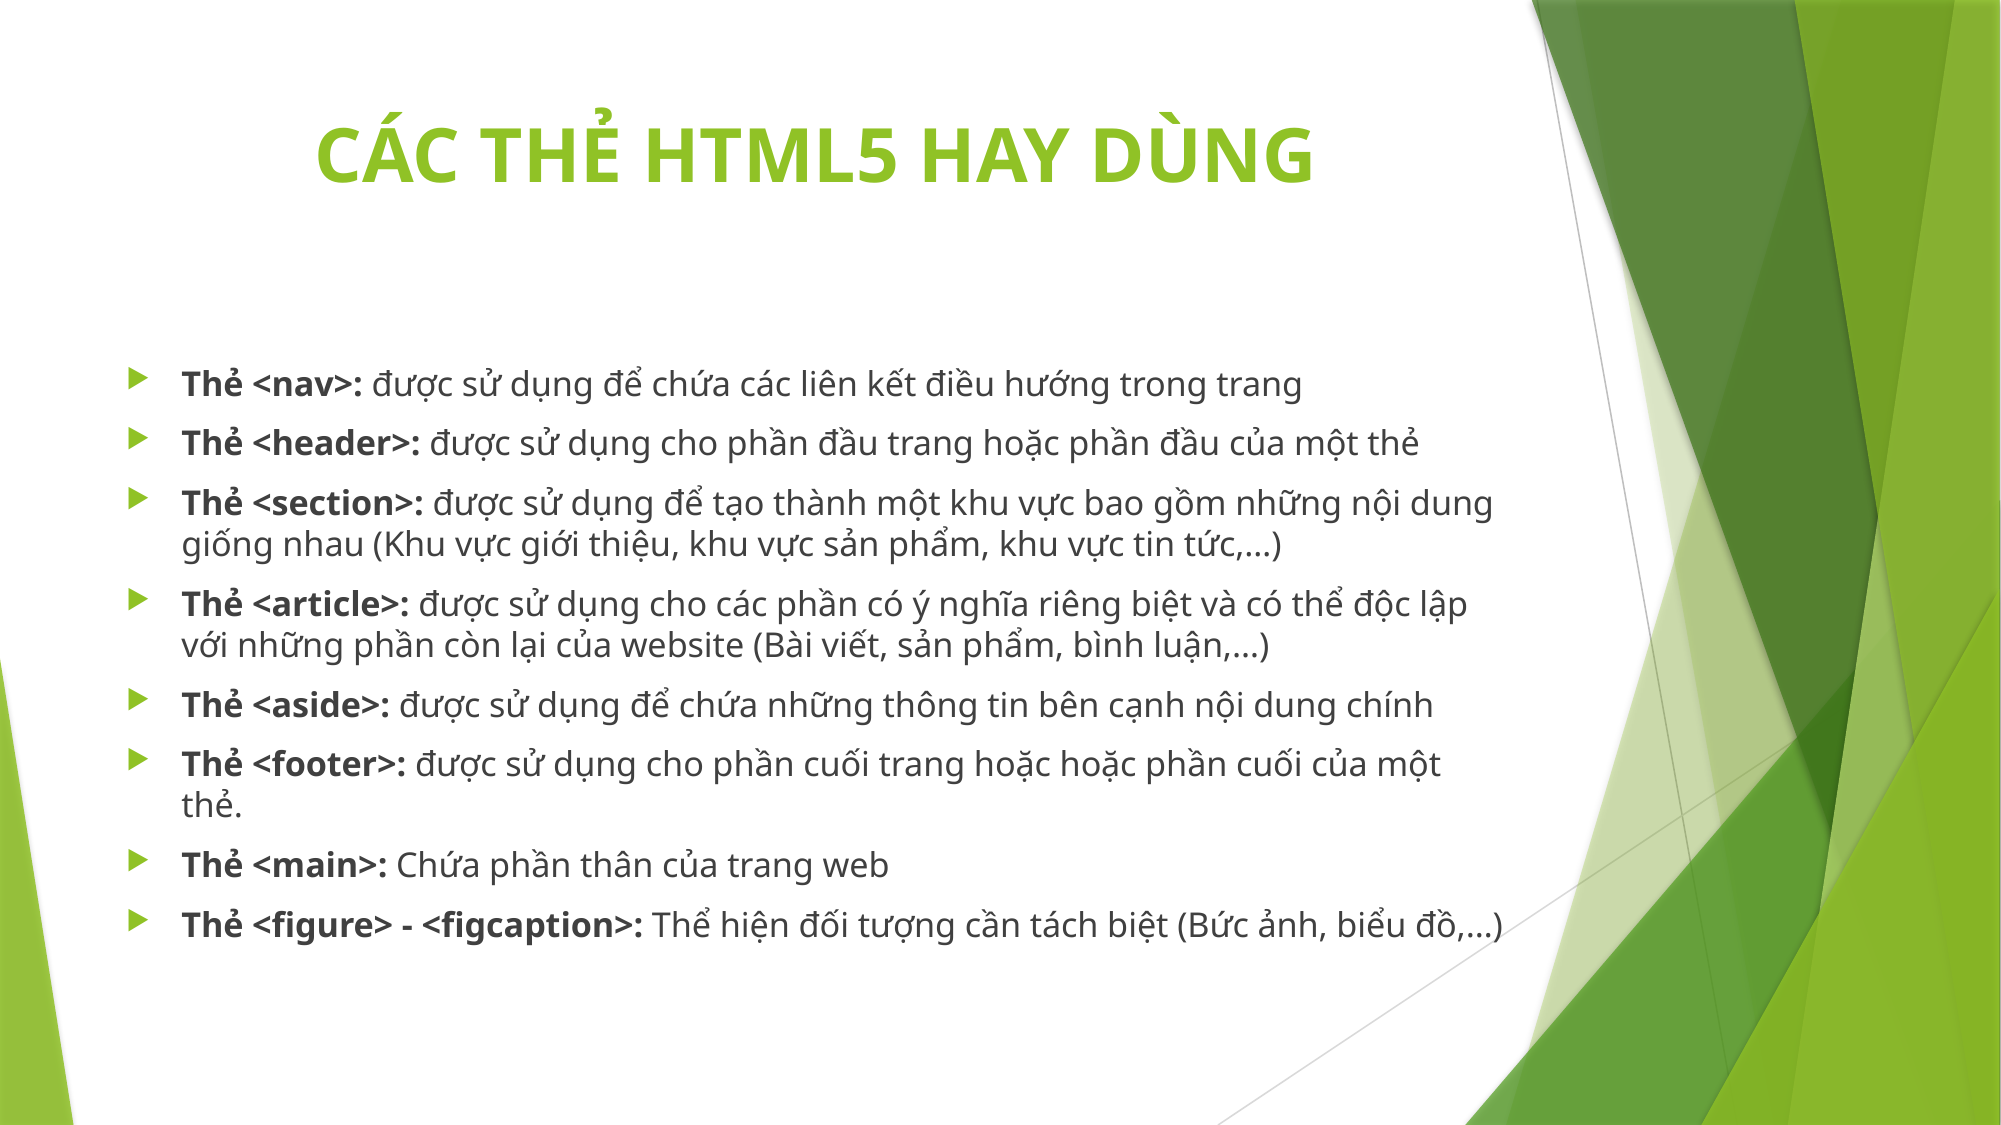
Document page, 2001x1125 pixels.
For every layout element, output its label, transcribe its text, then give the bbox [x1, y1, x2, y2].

title CÁC THẺ HTML5 HAY DÙNG [111, 99, 1522, 317]
list Thẻ <nav>: được sử dụng để chứa các liên kết điều hướng trong trang Thẻ <header>: được sử dụng cho phần đầu trang hoặc phần đầu của một thẻ Thẻ <section>: được sử dụng để tạo thành một khu vực bao gồm những nội dung giống nhau (Khu vực giới thiệu, khu vực sản phẩm, khu vực tin tức,…) Thẻ <article>: được sử dụng cho các phần có ý nghĩa riêng biệt và có thể độc lập với những phần còn lại của website (Bài viết, sản phẩm, bình luận,…) Thẻ <aside>: được sử dụng để chứa những thông tin bên cạnh nội dung chính Thẻ <footer>: được sử dụng cho phần cuối trang hoặc hoặc phần cuối của một thẻ. Thẻ <main>: Chứa phần thân của trang web Thẻ <figure> - <figcaption>: Thể hiện đối tượng cần tách biệt (Bức ảnh, biểu đồ,…) [111, 354, 1522, 992]
